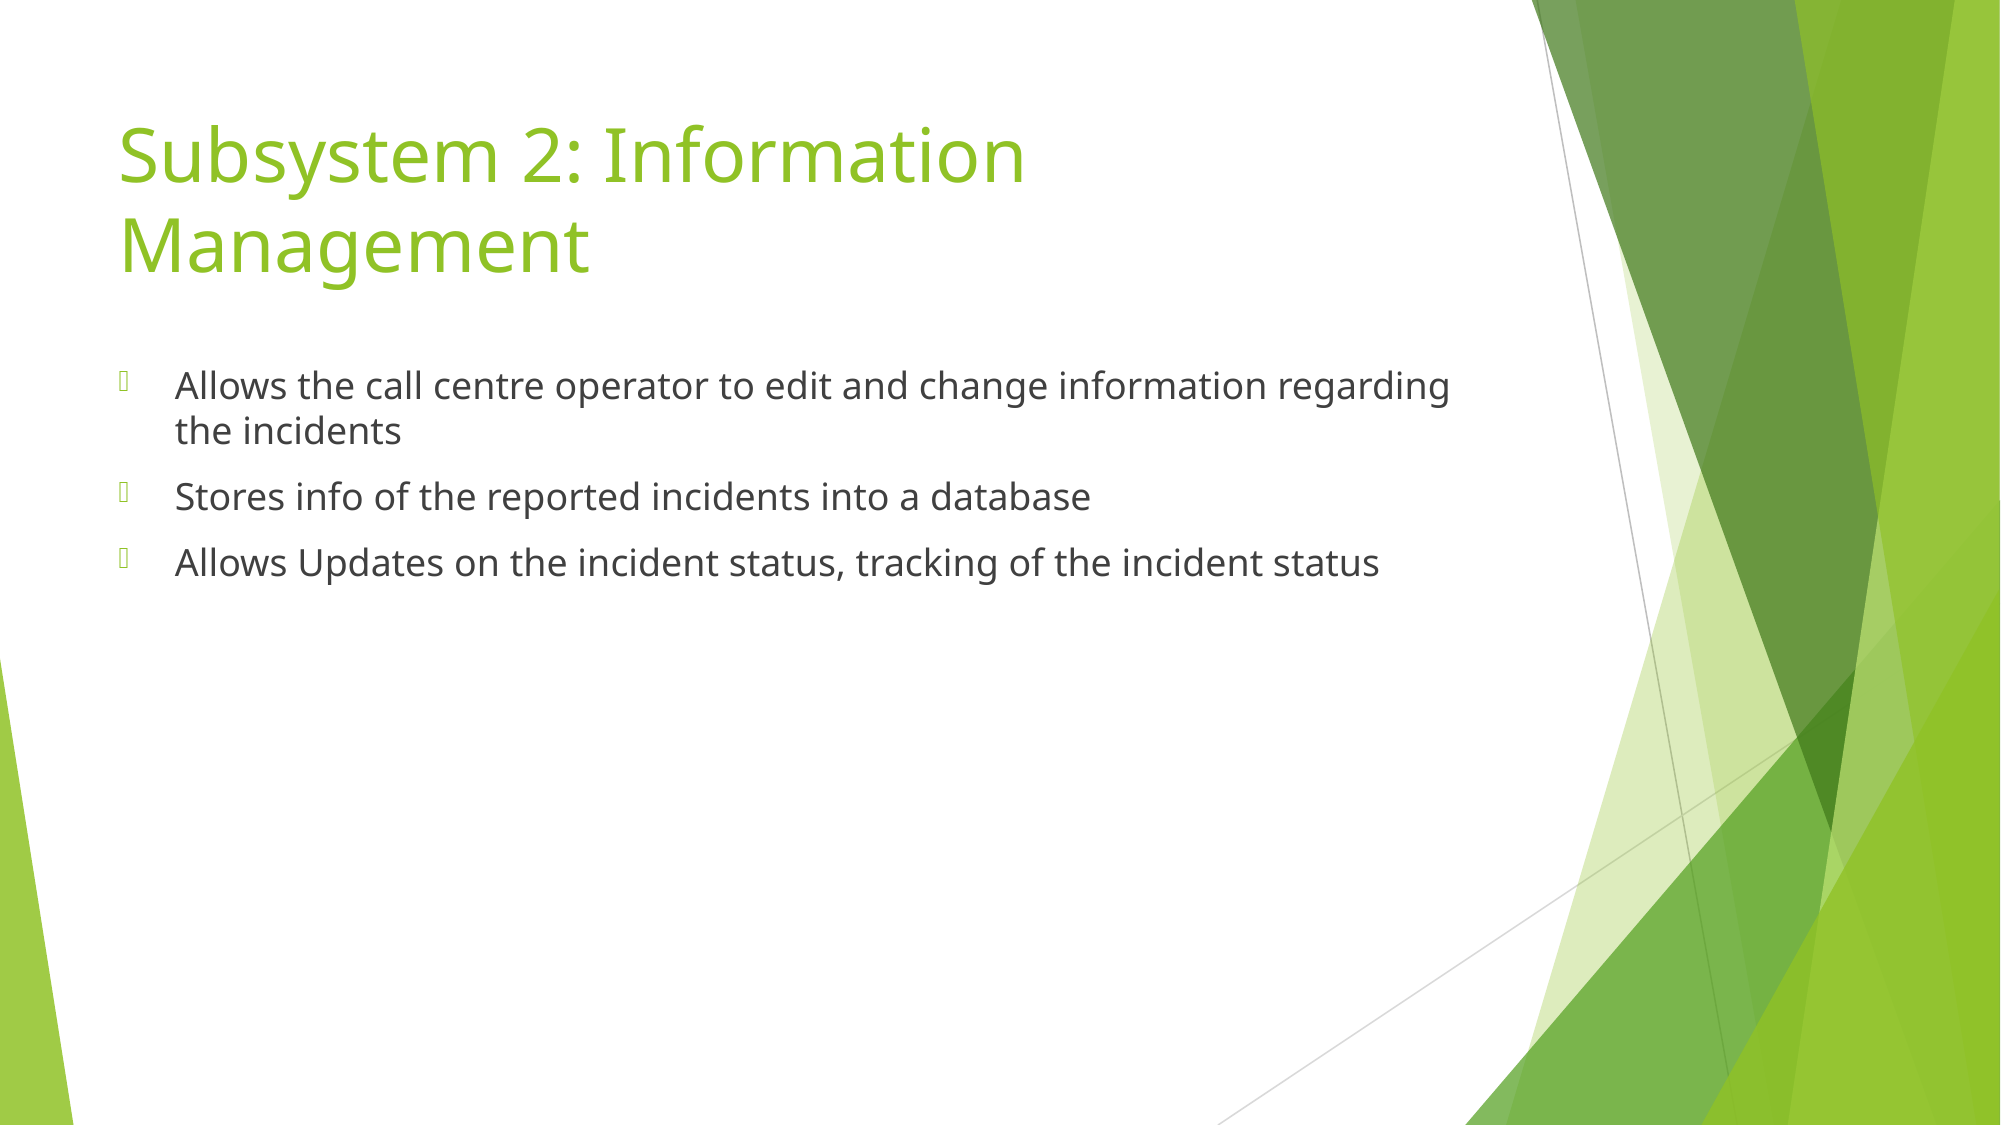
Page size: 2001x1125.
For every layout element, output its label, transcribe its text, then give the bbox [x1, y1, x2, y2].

title Subsystem 2: Information Management [110, 99, 1522, 318]
list Allows the call centre operator to edit and change information regarding the incidents Stores info of the reported incidents into a database Allows Updates on the incident status, tracking of the incident status [110, 353, 1522, 992]
